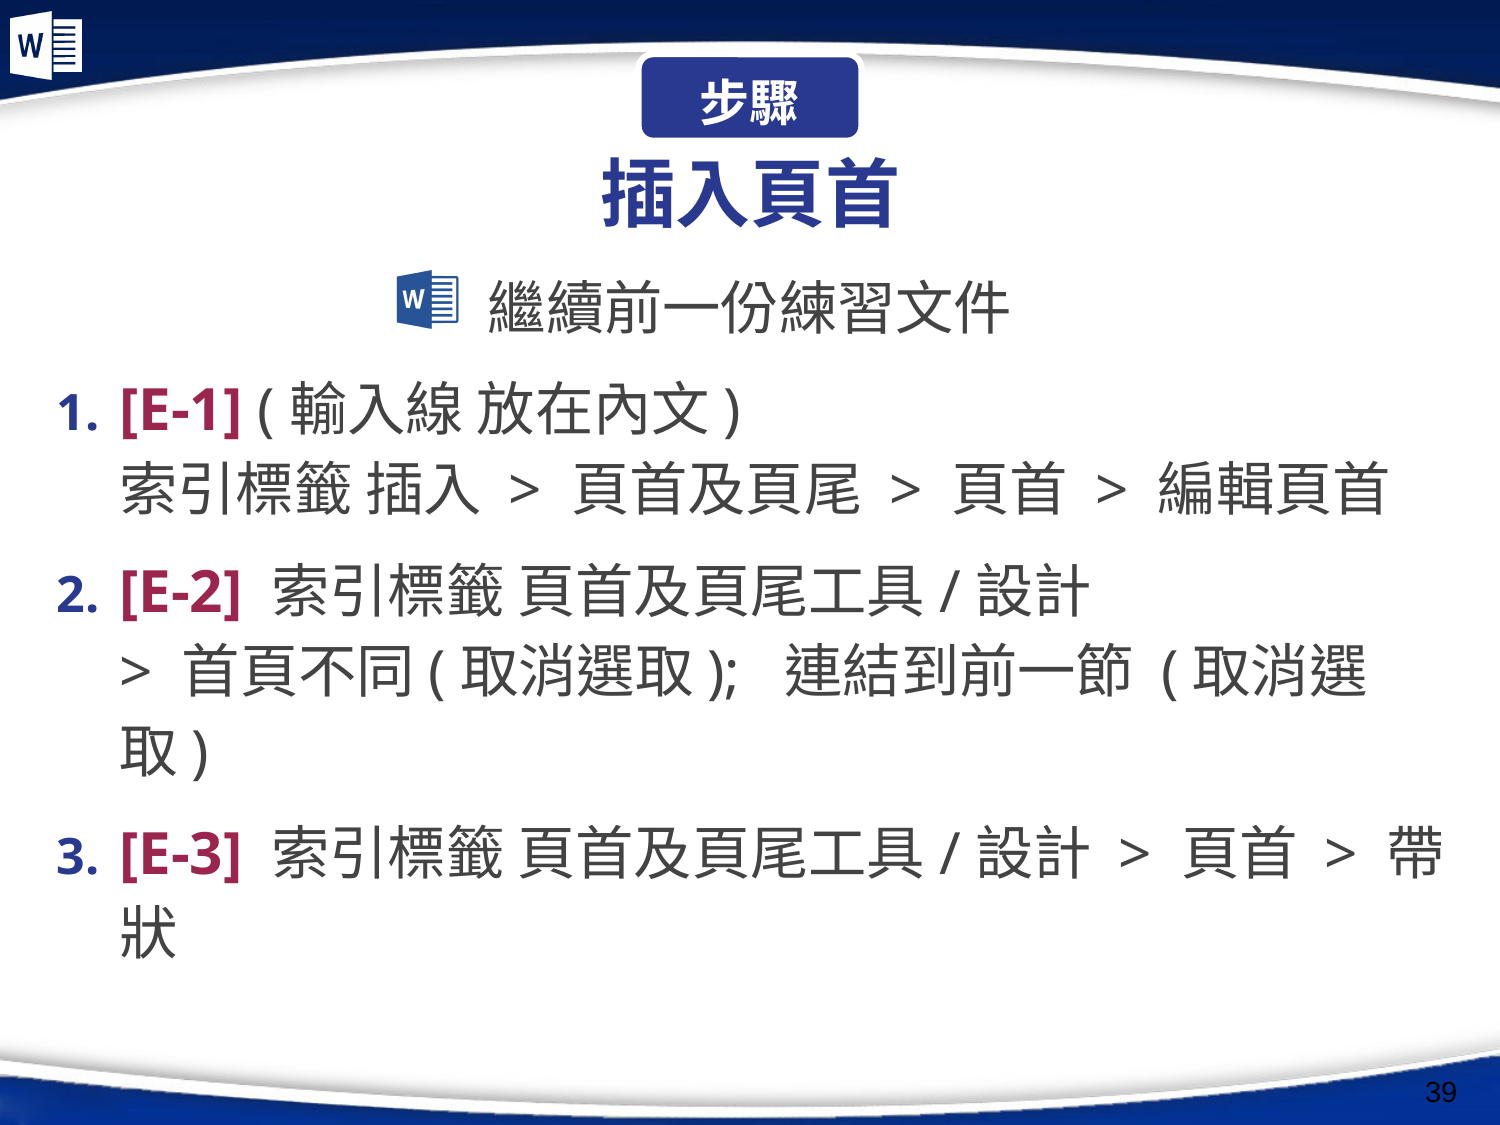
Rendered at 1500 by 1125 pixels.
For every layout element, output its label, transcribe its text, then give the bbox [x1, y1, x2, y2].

text_box [638, 54, 862, 141]
list 繼續前一份練習文件 [E-1] (輸入線 放在內文) 索引標籤 插入 > 頁首及頁尾 > 頁首 > 編輯頁首 [E-2] 索引標籤 頁首及頁尾工具/設計 > 首頁不同(取消選取); 連結到前一節 (取消選取) [E-3] 索引標籤 頁首及頁尾工具/設計 > 頁首 > 帶狀 [29, 245, 1471, 976]
subtitle 步驟 [650, 71, 850, 124]
title 插入頁首 [51, 136, 1449, 245]
slide_number ‹#› [1410, 1056, 1500, 1125]
picture [0, 0, 1500, 1125]
